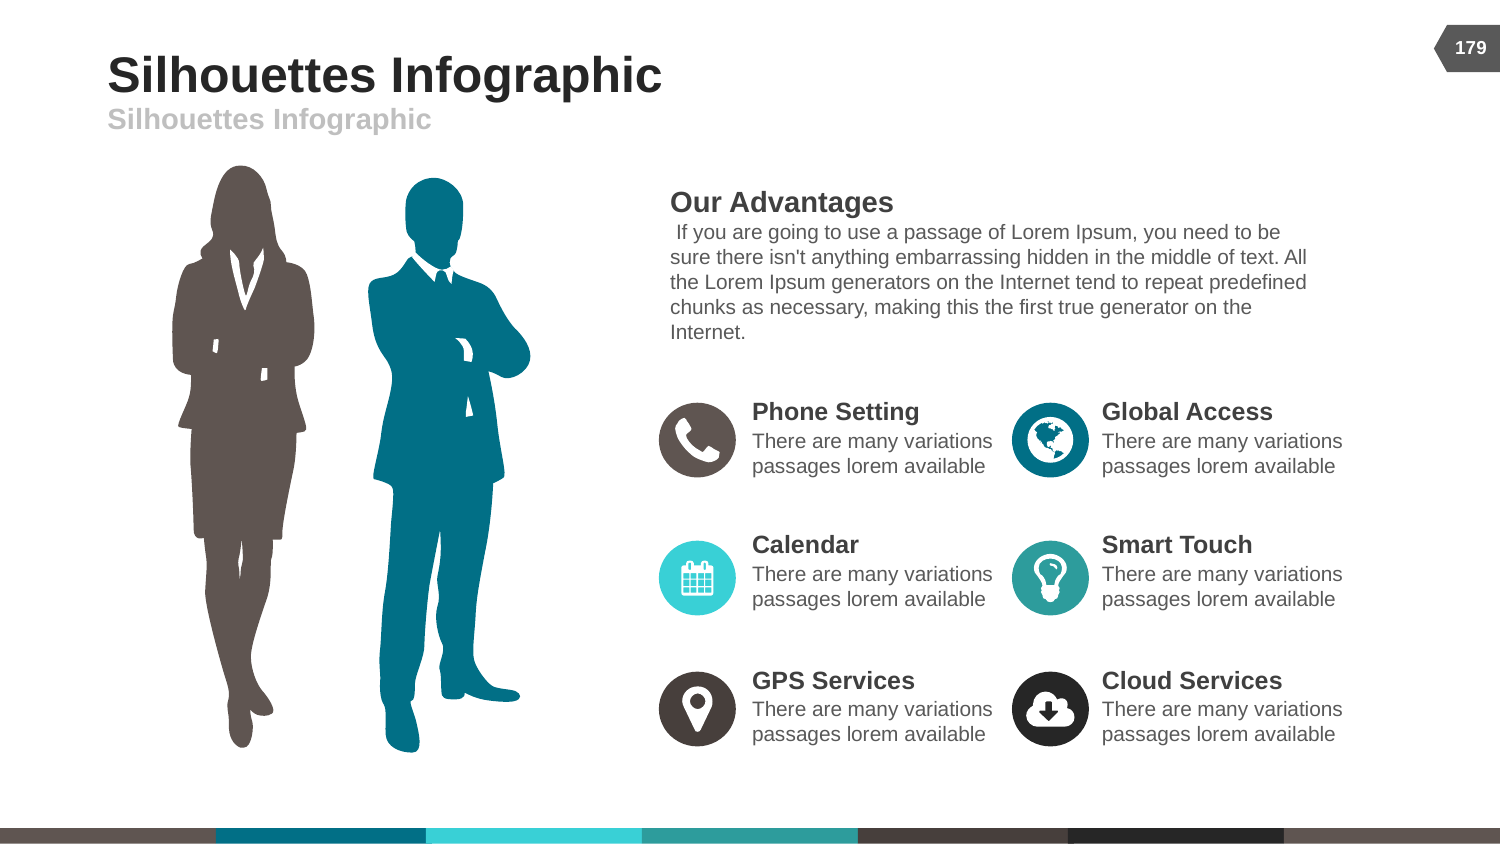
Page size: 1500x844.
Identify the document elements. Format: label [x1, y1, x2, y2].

text_box [751, 664, 1006, 747]
text_box [751, 528, 1006, 612]
text_box [658, 402, 737, 478]
text_box [171, 164, 316, 748]
text_box [658, 540, 737, 616]
text_box [751, 395, 1090, 479]
text_box [1011, 671, 1090, 747]
slide_number [1439, 24, 1500, 70]
text_box [1101, 395, 1356, 479]
text_box [1101, 664, 1356, 747]
text_box [1011, 540, 1090, 616]
text_box [364, 177, 533, 753]
text_box [1101, 528, 1356, 612]
list [107, 101, 783, 135]
text_box [655, 176, 1327, 351]
text_box [658, 671, 737, 747]
title [107, 43, 1033, 102]
